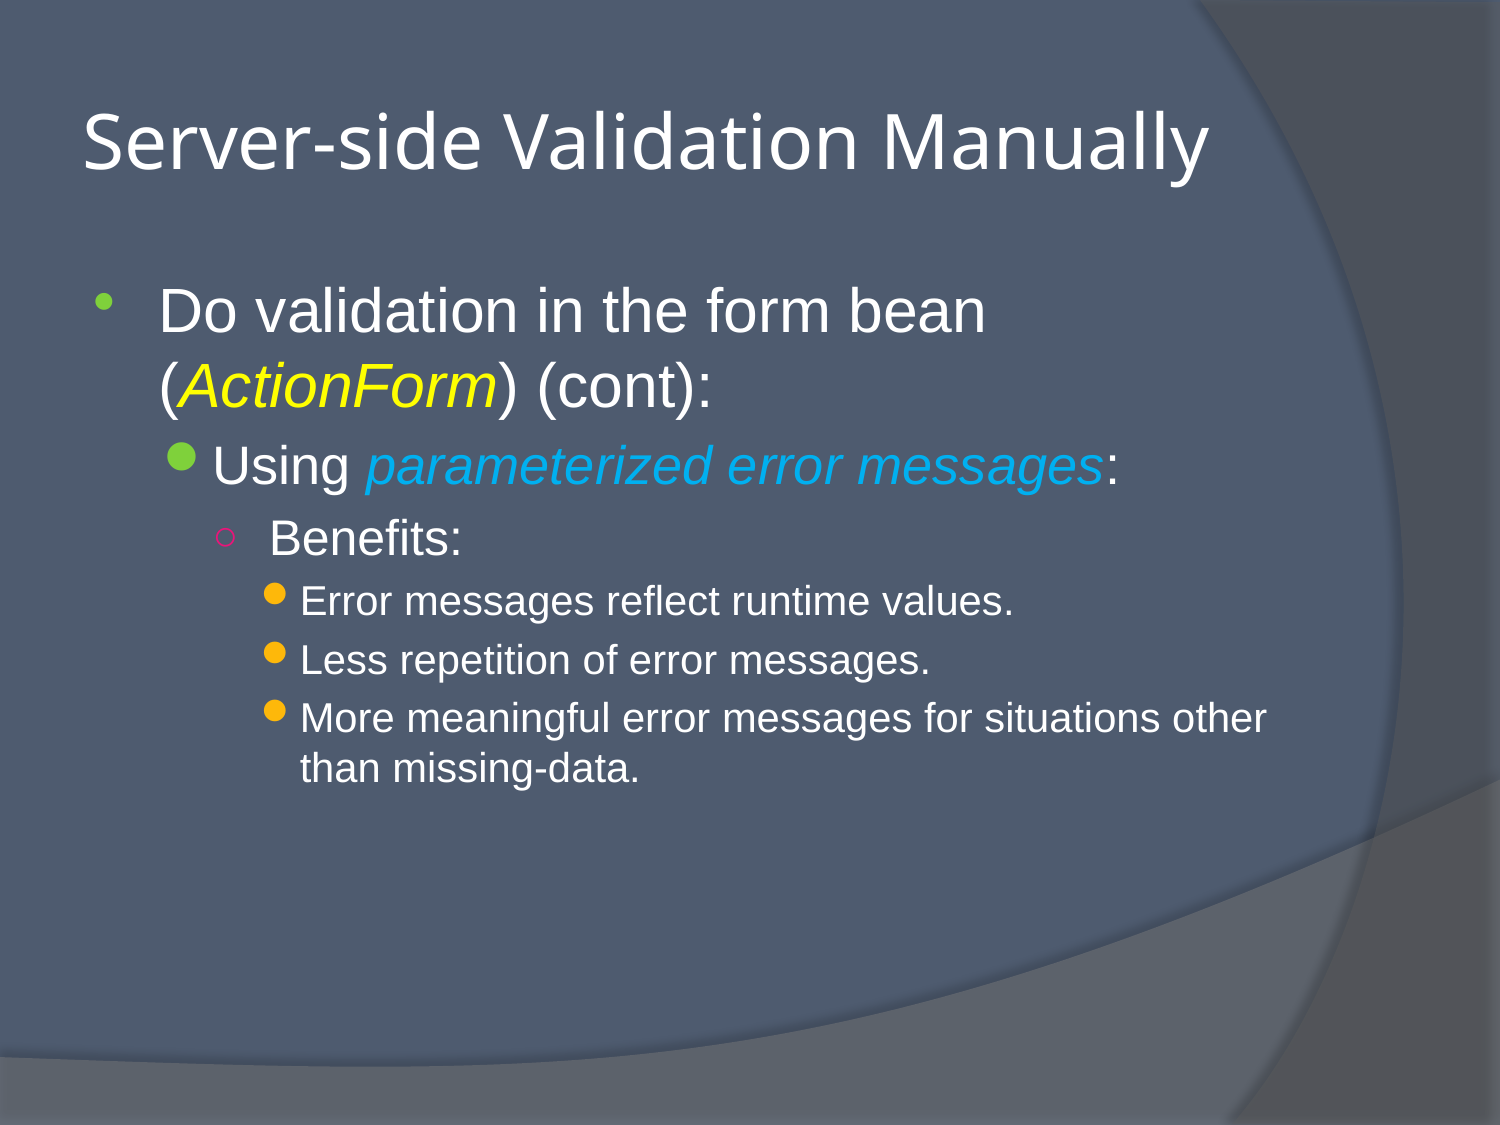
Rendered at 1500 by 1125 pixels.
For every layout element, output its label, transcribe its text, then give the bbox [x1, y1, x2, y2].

list Do validation in the form bean (ActionForm) (cont): Using parameterized error messages: Benefits: Error messages reflect runtime values. Less repetition of error messages. More meaningful error messages for situations other than missing-data. [75, 262, 1375, 1005]
title Server-side Validation Manually [75, 45, 1300, 233]
